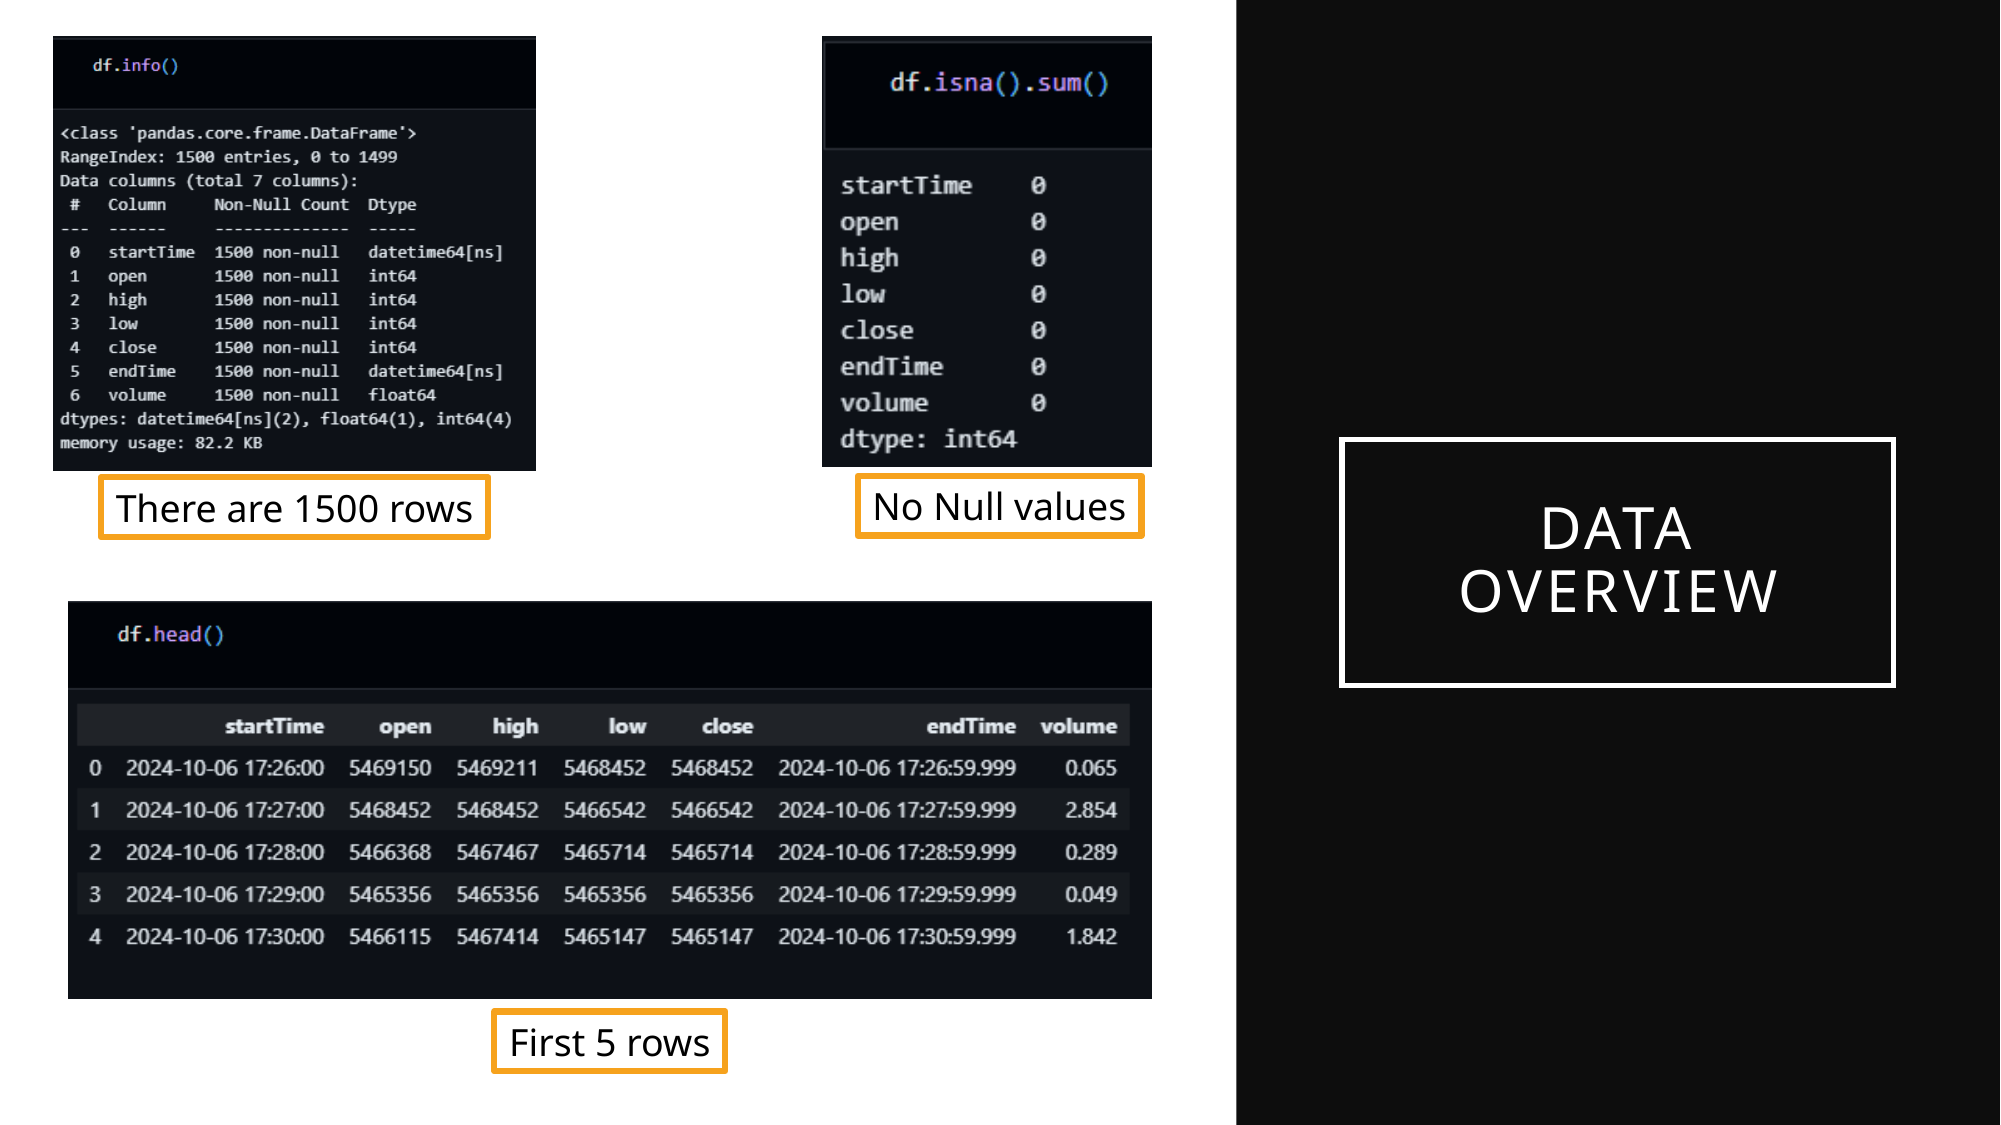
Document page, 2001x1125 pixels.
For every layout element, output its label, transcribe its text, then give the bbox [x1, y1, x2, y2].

text_box There are 1500 rows [100, 477, 489, 538]
text_box [1235, 0, 2000, 1125]
picture [822, 36, 1152, 467]
text_box First 5 rows [494, 1011, 726, 1072]
picture [53, 36, 536, 471]
picture [68, 601, 1152, 999]
text_box [0, 0, 1235, 1125]
text_box No Null values [857, 475, 1142, 536]
title Data overview [1339, 437, 1896, 688]
